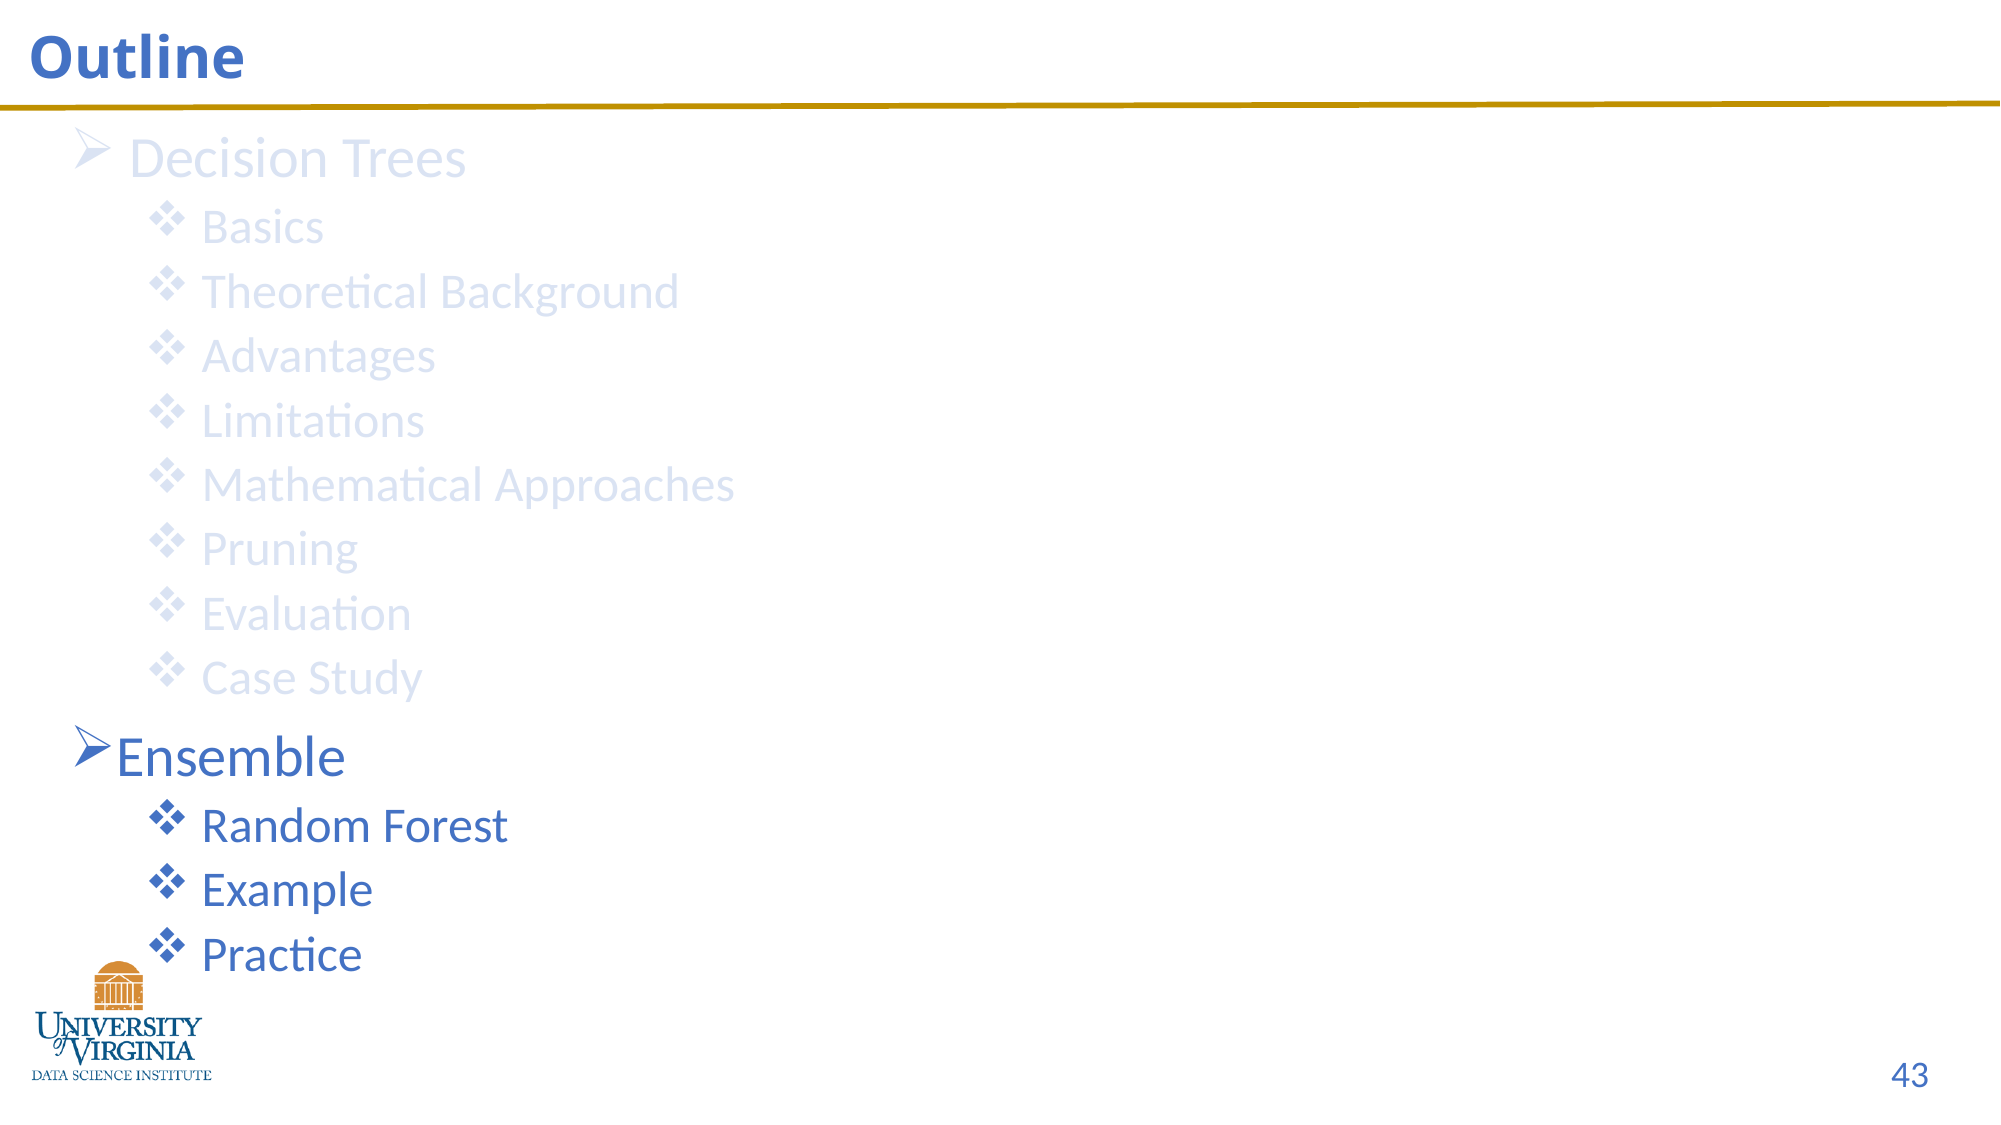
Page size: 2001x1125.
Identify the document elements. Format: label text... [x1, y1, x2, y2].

list Decision Trees Basics Theoretical Background Advantages Limitations Mathematical Approaches Pruning Evaluation Case Study Ensemble Random Forest Example Practice [54, 120, 1780, 1007]
title Outline [13, 0, 1739, 120]
picture [28, 935, 214, 1122]
slide_number 43 [1493, 1042, 1944, 1103]
